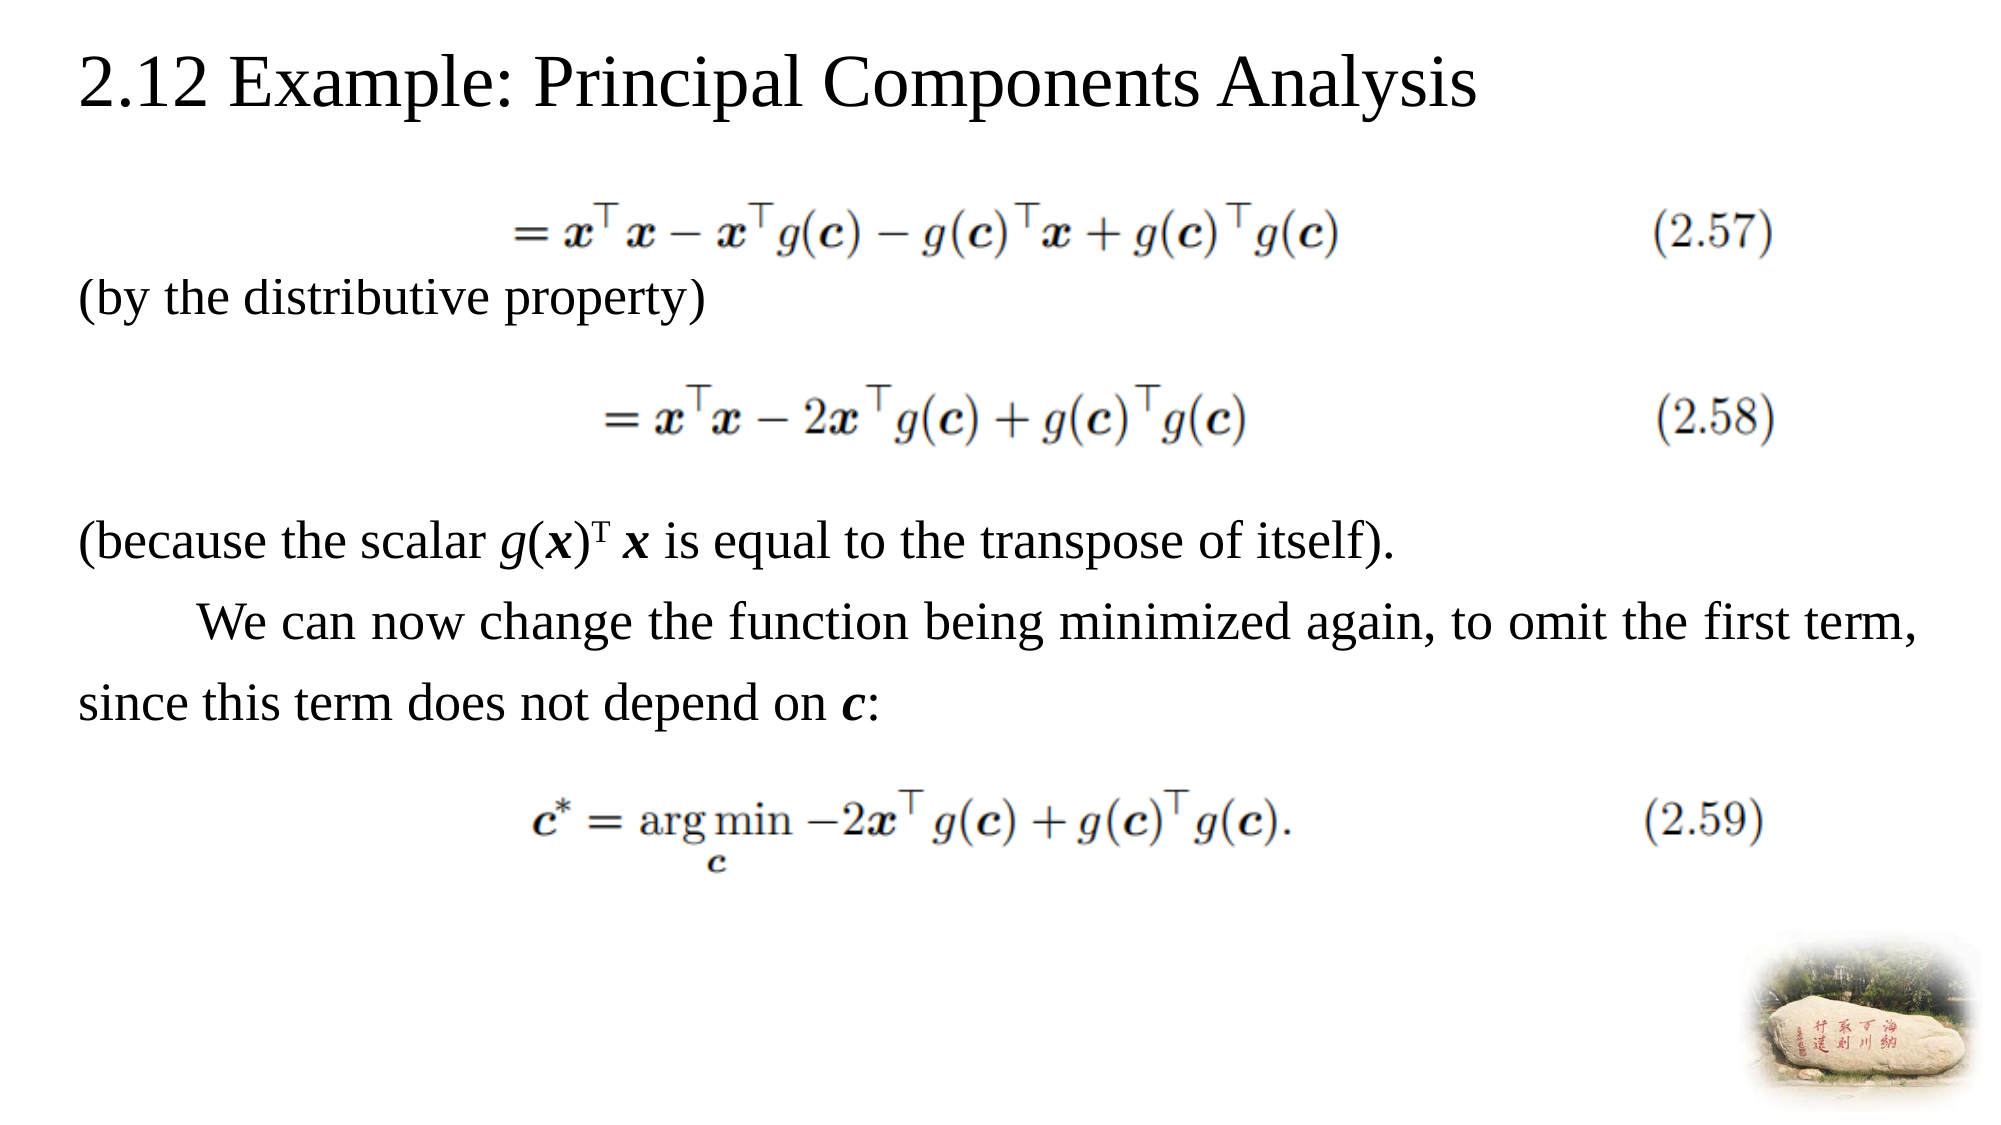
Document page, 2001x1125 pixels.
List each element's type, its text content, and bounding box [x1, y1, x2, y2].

picture [63, 173, 1789, 279]
picture [63, 347, 1789, 474]
picture [63, 768, 1789, 885]
list (by the distributive property) (because the scalar g(x)T x is equal to the transpose of itself). We can now change the function being minimized again, to omit the first term, since this term does not depend on c: [63, 171, 1936, 1014]
picture [1740, 927, 1985, 1112]
title 2.12 Example: Principal Components Analysis [63, 21, 1789, 142]
